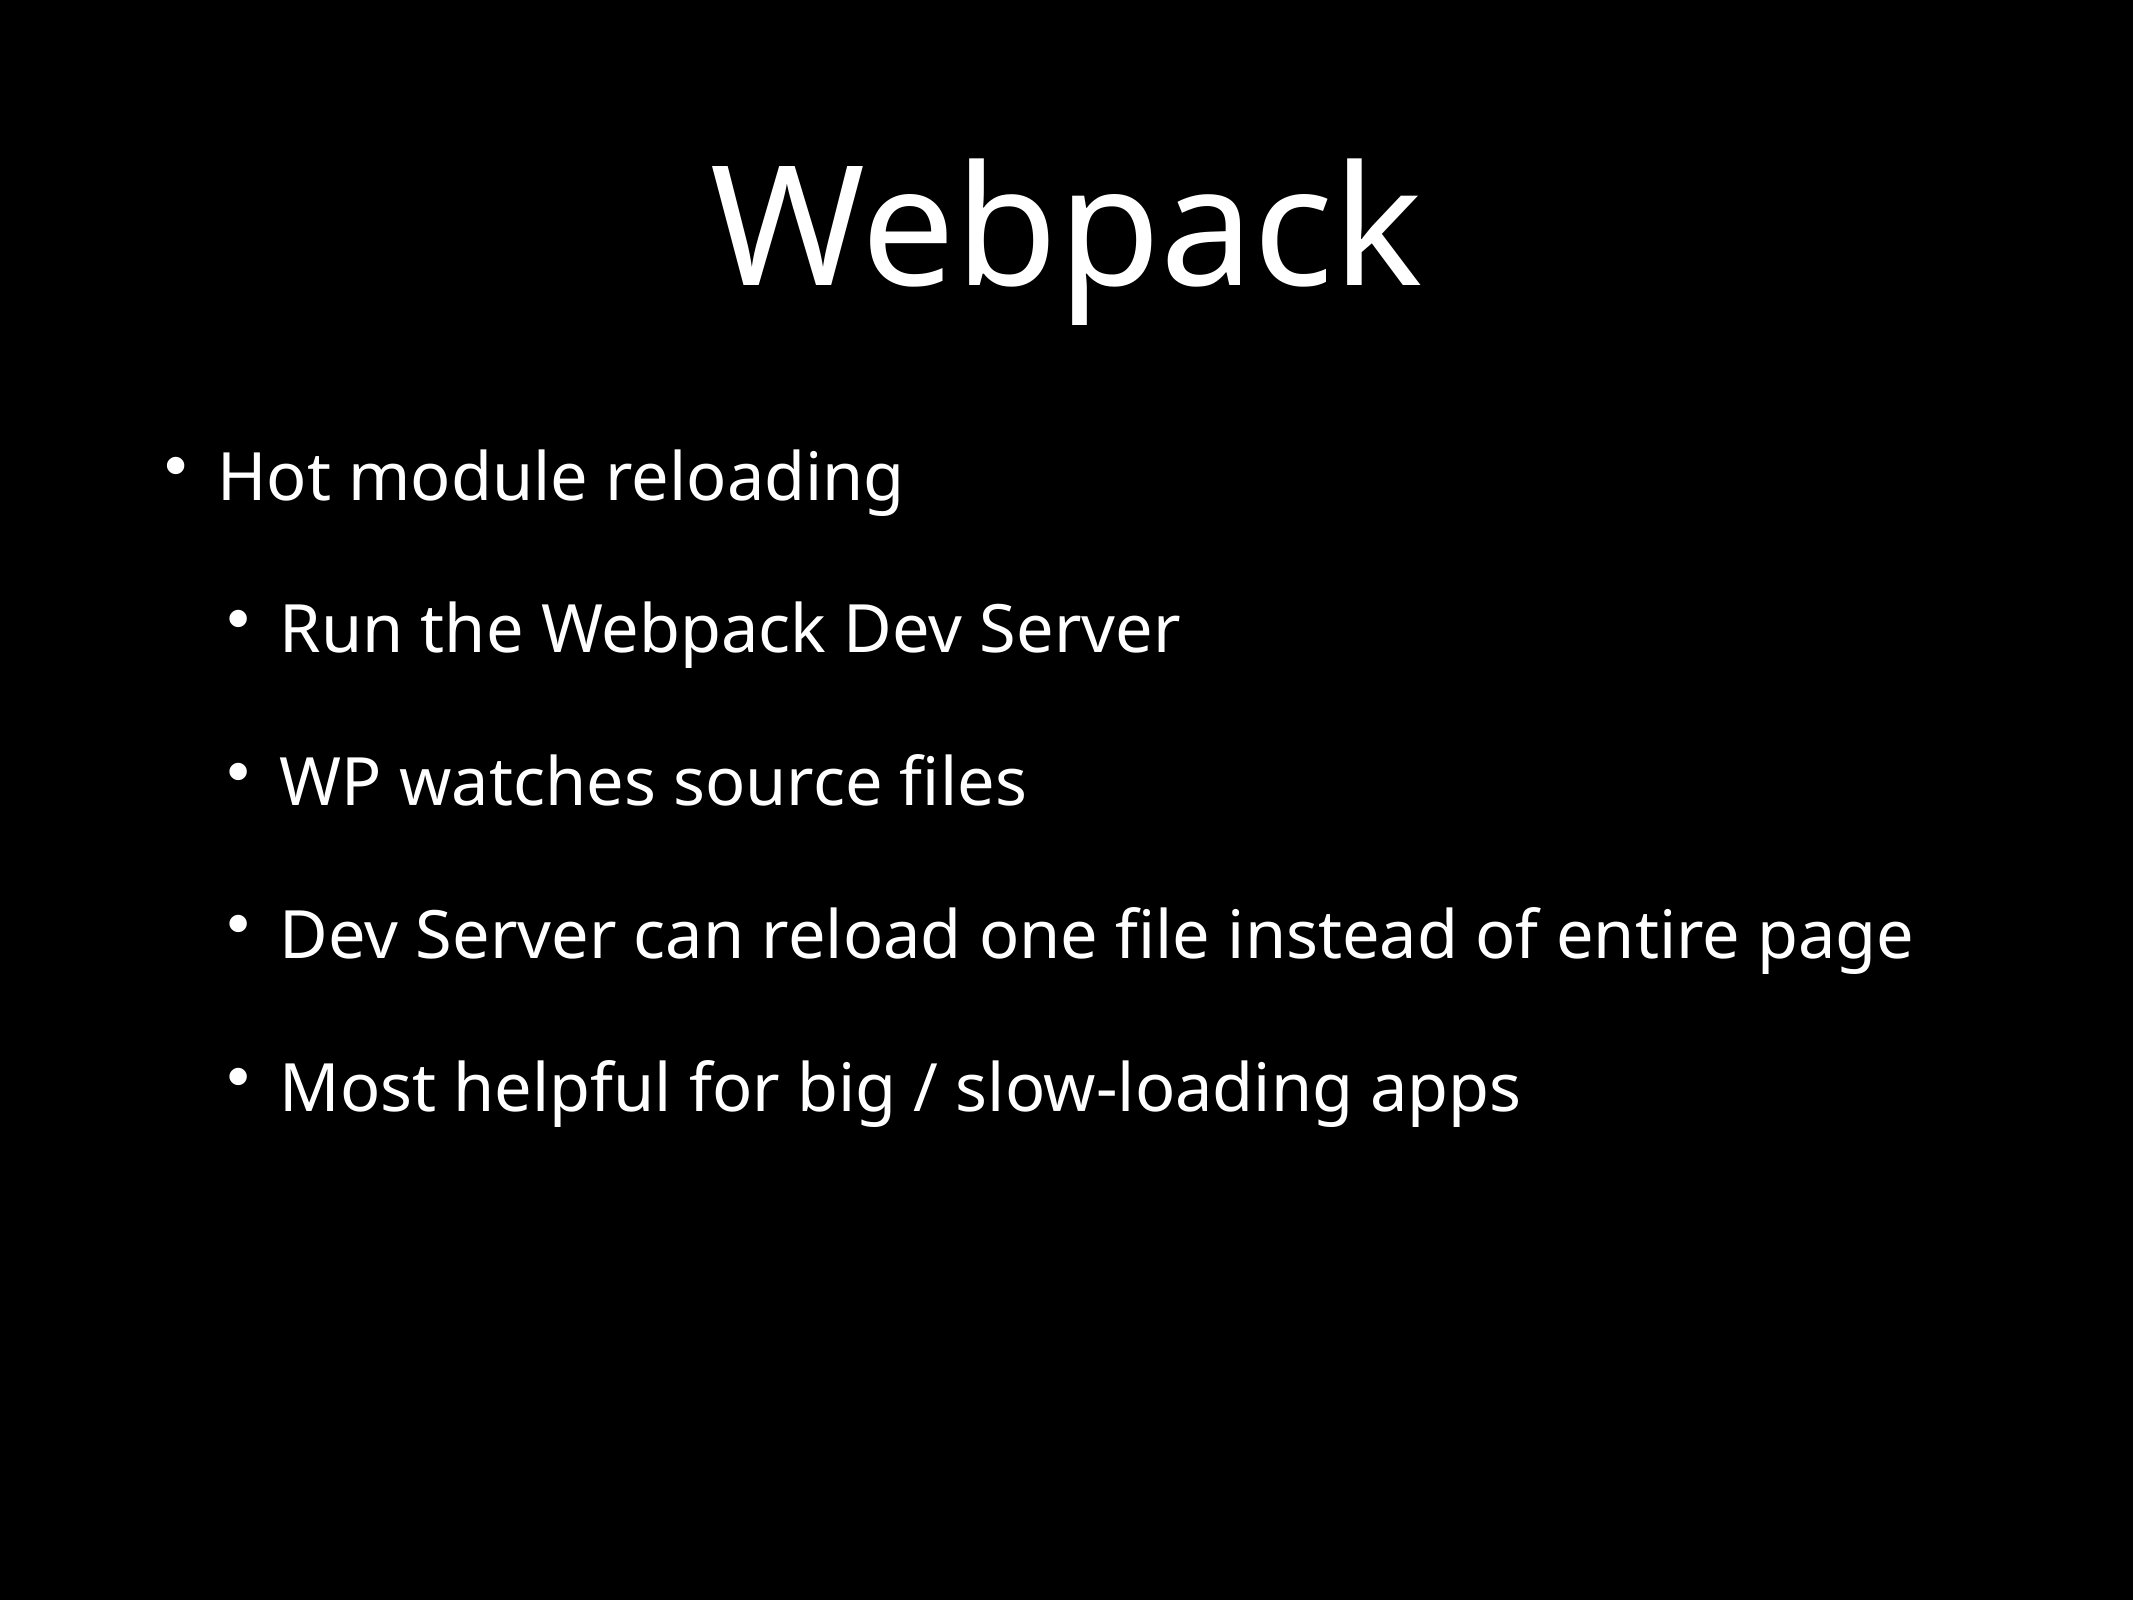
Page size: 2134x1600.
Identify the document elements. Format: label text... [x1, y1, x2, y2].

title Webpack [155, 41, 1978, 397]
list Hot module reloading Run the Webpack Dev Server WP watches source files Dev Server can reload one file instead of entire page Most helpful for big / slow-loading apps [155, 424, 1978, 1457]
